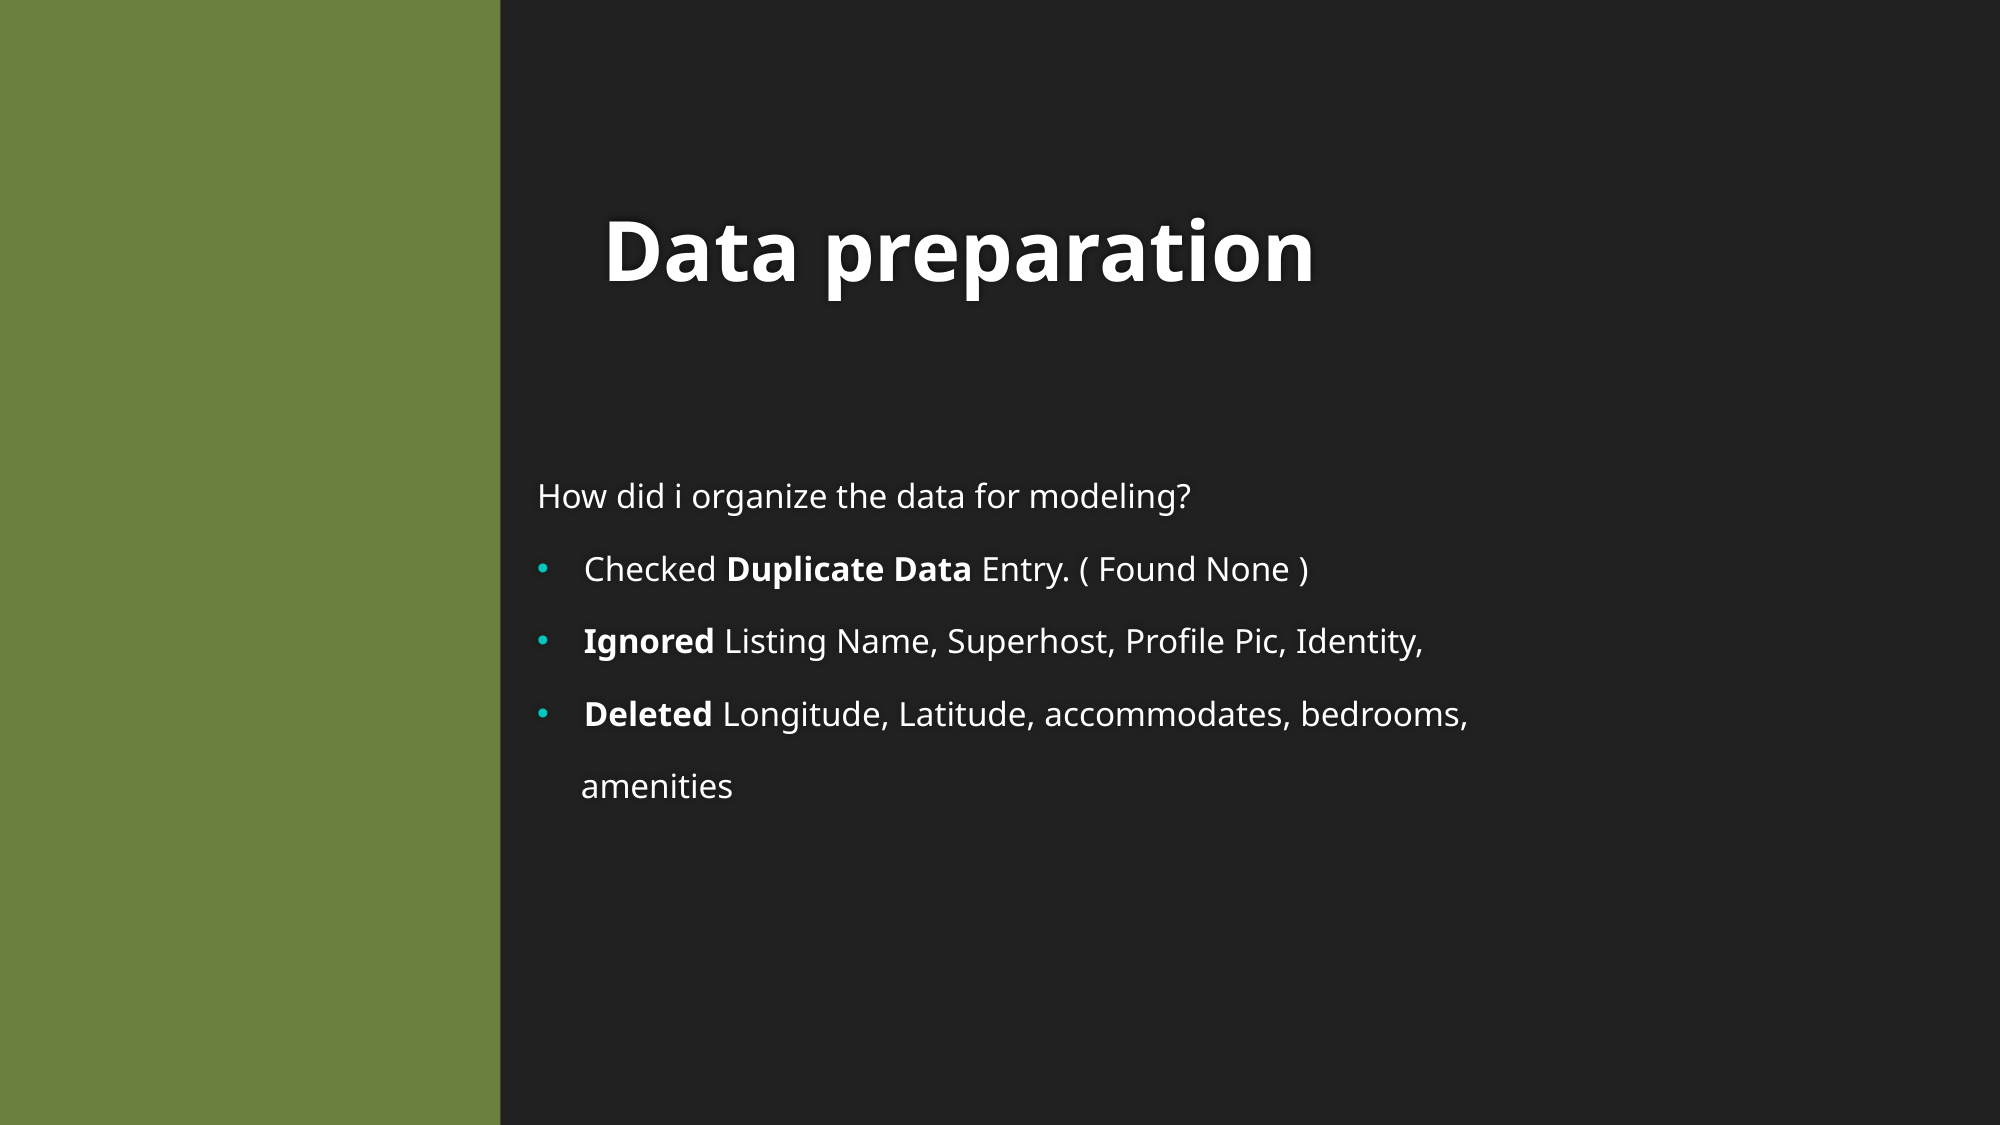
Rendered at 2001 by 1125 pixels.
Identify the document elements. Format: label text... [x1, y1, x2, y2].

list How did i organize the data for modeling? Checked Duplicate Data Entry. ( Found None ) Ignored Listing Name, Superhost, Profile Pic, Identity, Deleted Longitude, Latitude, accommodates, bedrooms, amenities [522, 530, 1971, 875]
title Data preparation [587, 87, 1783, 306]
